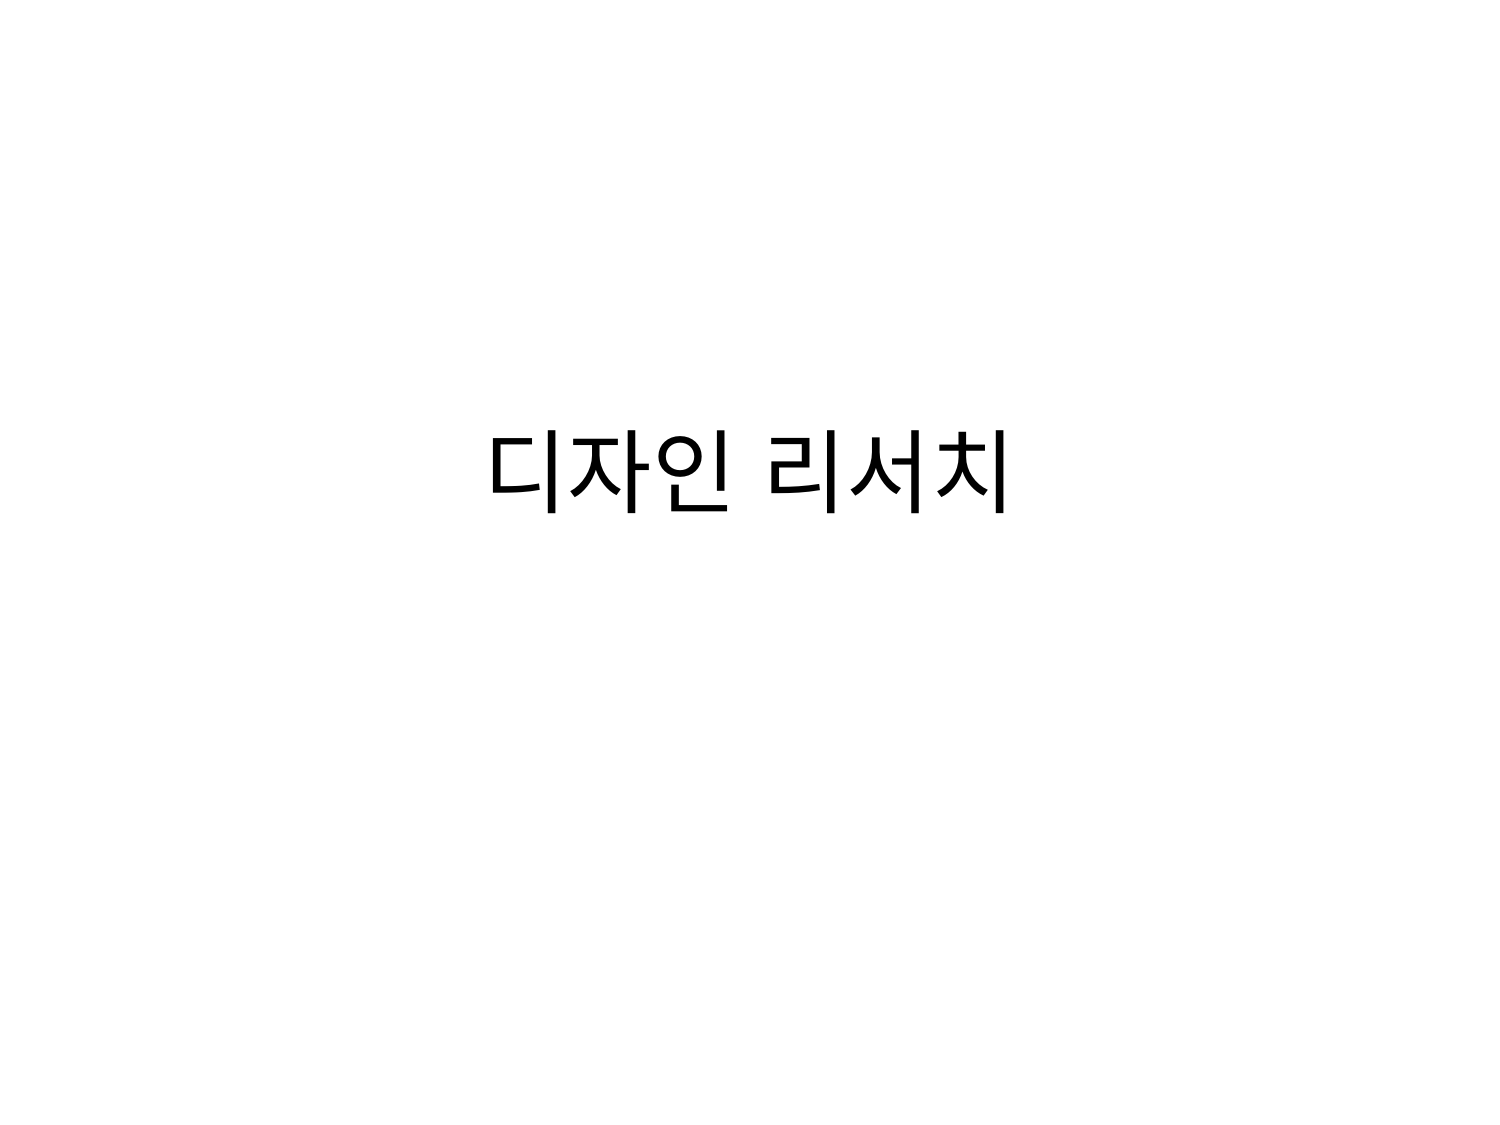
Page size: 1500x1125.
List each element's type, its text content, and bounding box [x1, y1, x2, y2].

title 디자인 리서치 [112, 349, 1388, 591]
